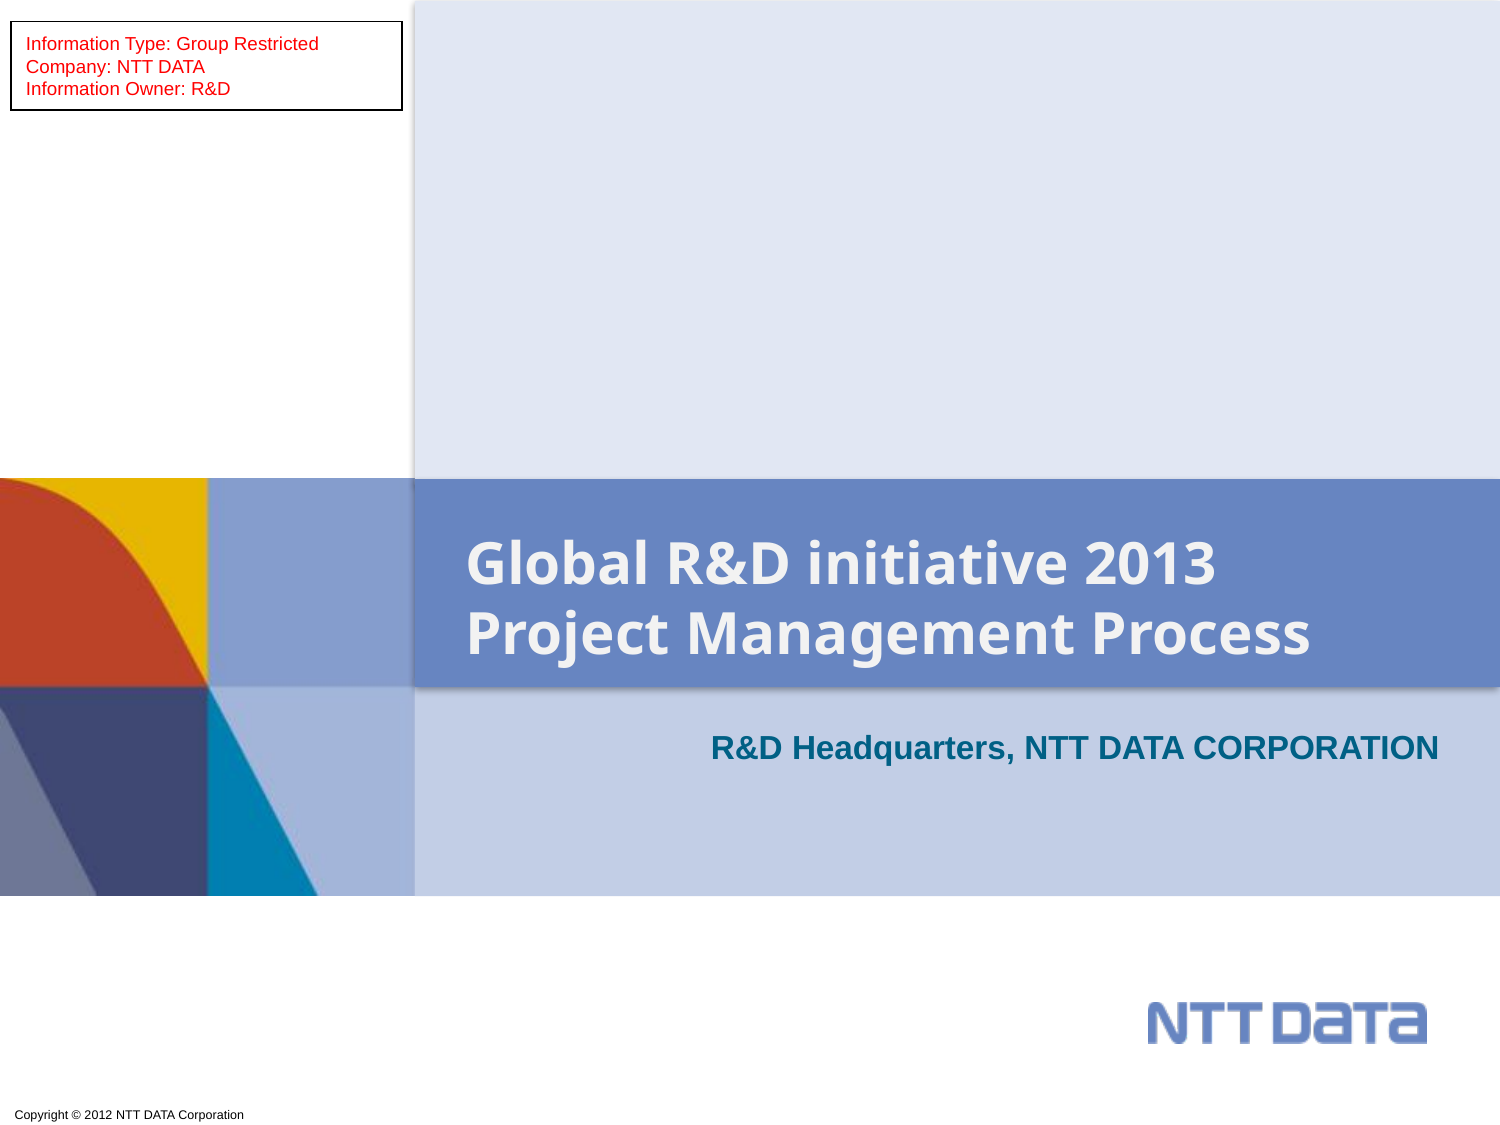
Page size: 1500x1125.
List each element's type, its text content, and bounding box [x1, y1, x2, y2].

text_box Information Type: Group Restricted Company: NTT DATA Information Owner: R&D [10, 21, 403, 110]
picture [0, 478, 414, 896]
list R&D Headquarters, NTT DATA CORPORATION [450, 718, 1456, 890]
title Global R&D initiative 2013 Project Management Process [450, 518, 1456, 682]
picture [1148, 1002, 1427, 1044]
